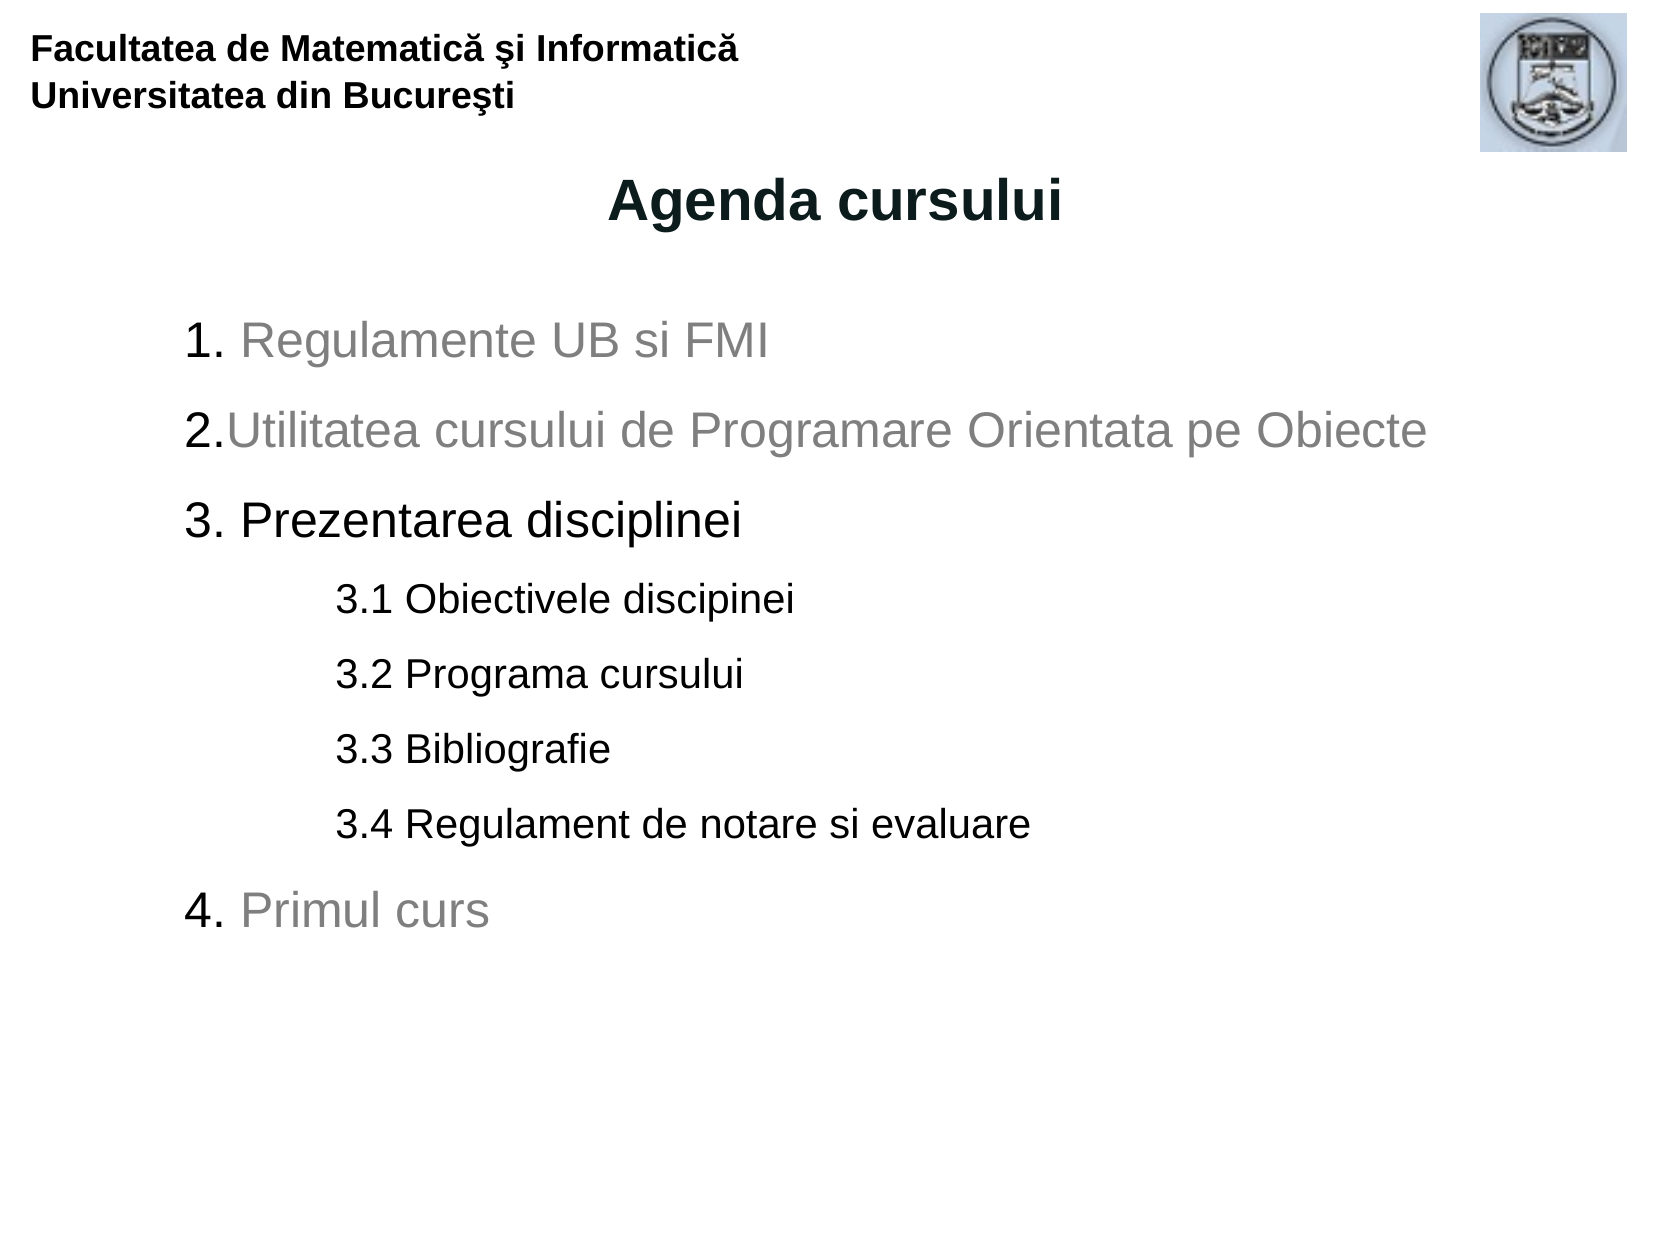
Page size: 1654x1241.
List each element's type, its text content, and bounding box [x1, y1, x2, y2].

text_box Facultatea de Matematică şi Informatică Universitatea din Bucureşti [13, 13, 841, 123]
text_box Agenda cursului [380, 160, 1291, 235]
text_box Regulamente UB si FMI Utilitatea cursului de Programare Orientata pe Obiecte Prezentarea disciplinei 3.1 Obiectivele discipinei 3.2 Programa cursului 3.3 Bibliografie 3.4 Regulament de notare si evaluare 4. Primul curs [169, 270, 1554, 1170]
picture [1480, 13, 1627, 152]
